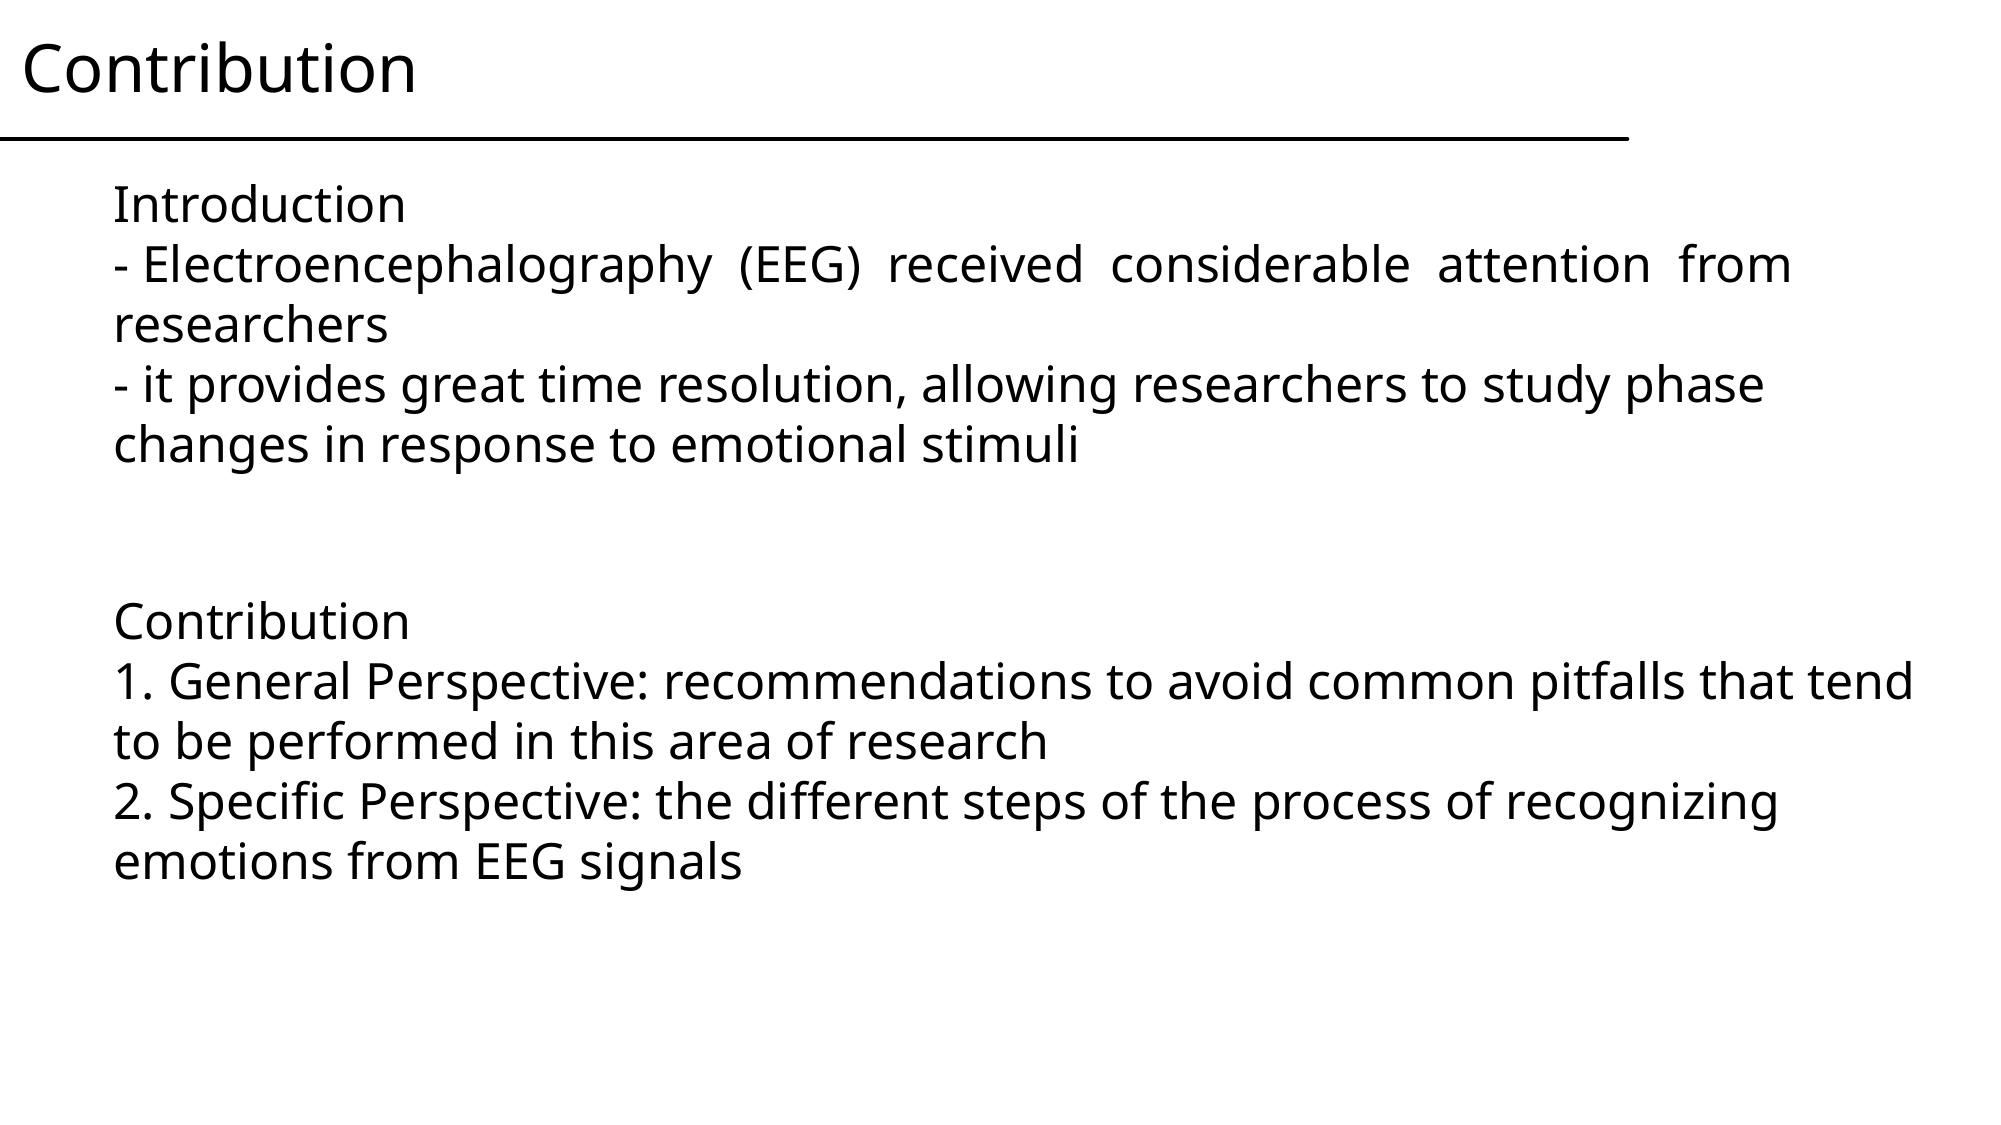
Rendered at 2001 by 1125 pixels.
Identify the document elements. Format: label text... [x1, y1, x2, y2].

text_box Contribution [6, 18, 435, 113]
text_box Introduction - Electroencephalography (EEG) received considerable attention from researchers - it provides great time resolution, allowing researchers to study phase changes in response to emotional stimuli [98, 164, 1948, 480]
text_box Contribution 1. General Perspective: recommendations to avoid common pitfalls that tend to be performed in this area of research 2. Specific Perspective: the different steps of the process of recognizing emotions from EEG signals [98, 582, 1982, 897]
